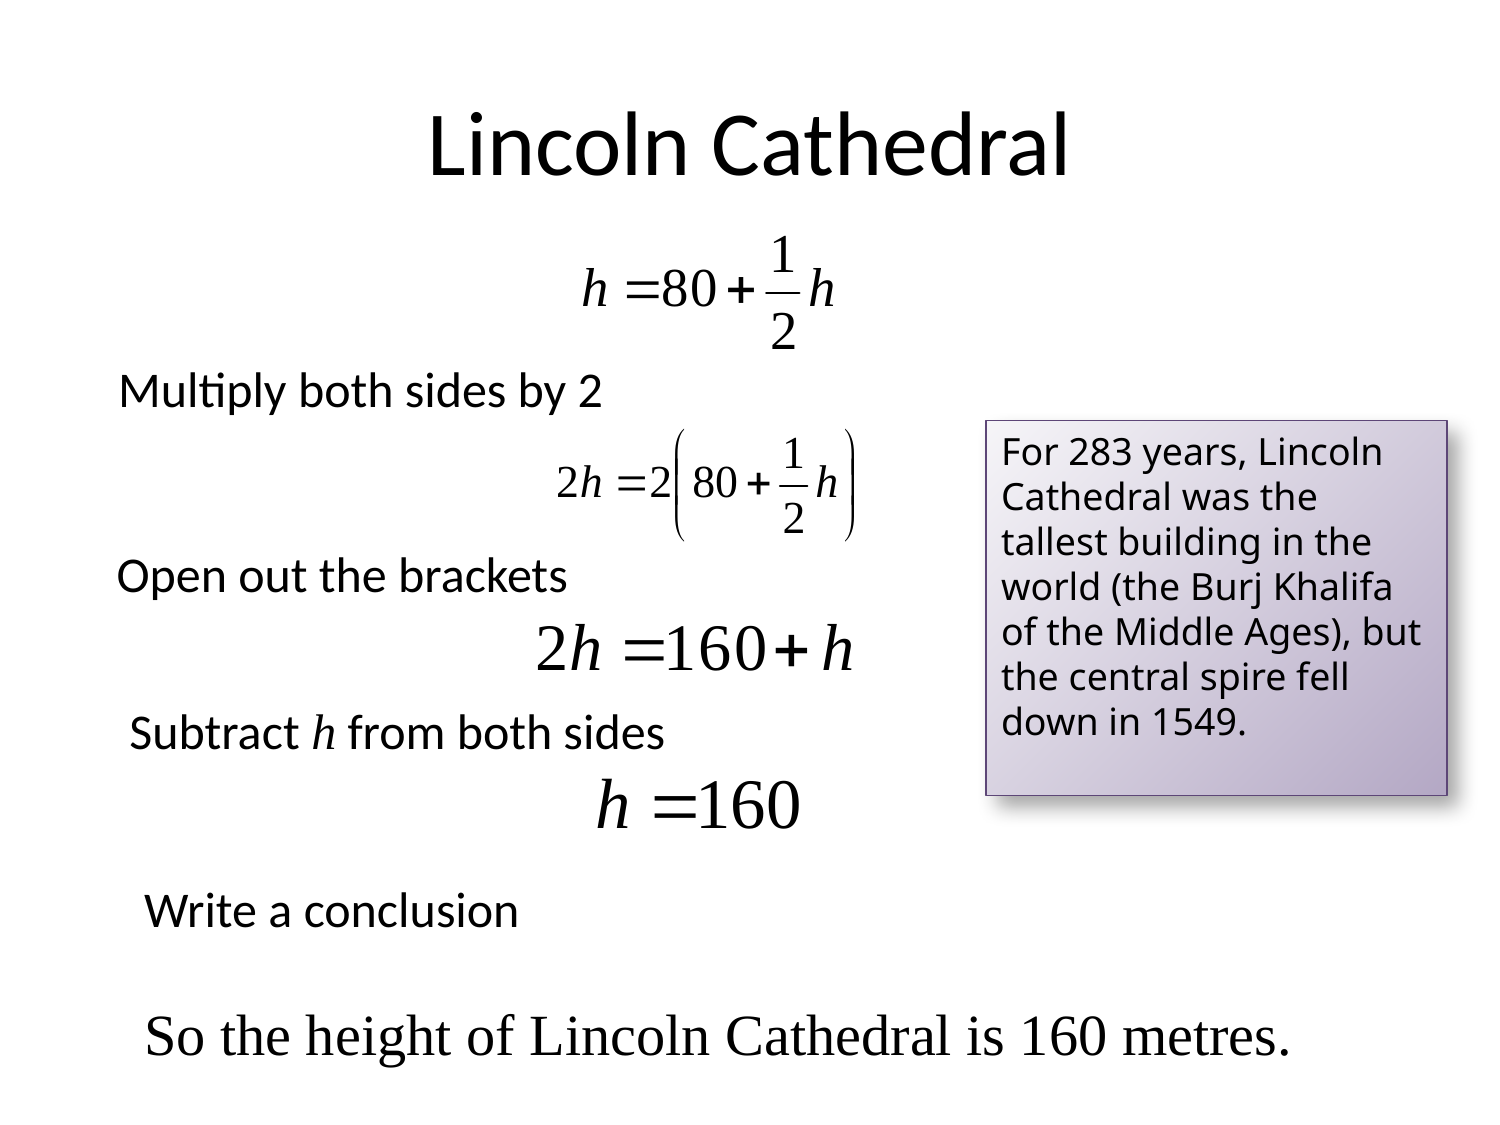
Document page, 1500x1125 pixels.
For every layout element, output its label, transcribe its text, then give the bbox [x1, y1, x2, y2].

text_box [572, 219, 848, 362]
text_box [584, 762, 815, 847]
text_box Open out the brackets [101, 534, 583, 610]
text_box For 283 years, Lincoln Cathedral was the tallest building in the world (the Burj Khalifa of the Middle Ages), but the central spire fell down in 1549. [985, 420, 1448, 796]
text_box Multiply both sides by 2 [103, 349, 619, 425]
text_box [548, 420, 867, 551]
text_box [525, 609, 869, 688]
title Lincoln Cathedral [75, 45, 1425, 233]
text_box Write a conclusion So the height of Lincoln Cathedral is 160 metres. [129, 869, 1308, 1075]
text_box Subtract h from both sides [114, 692, 681, 768]
